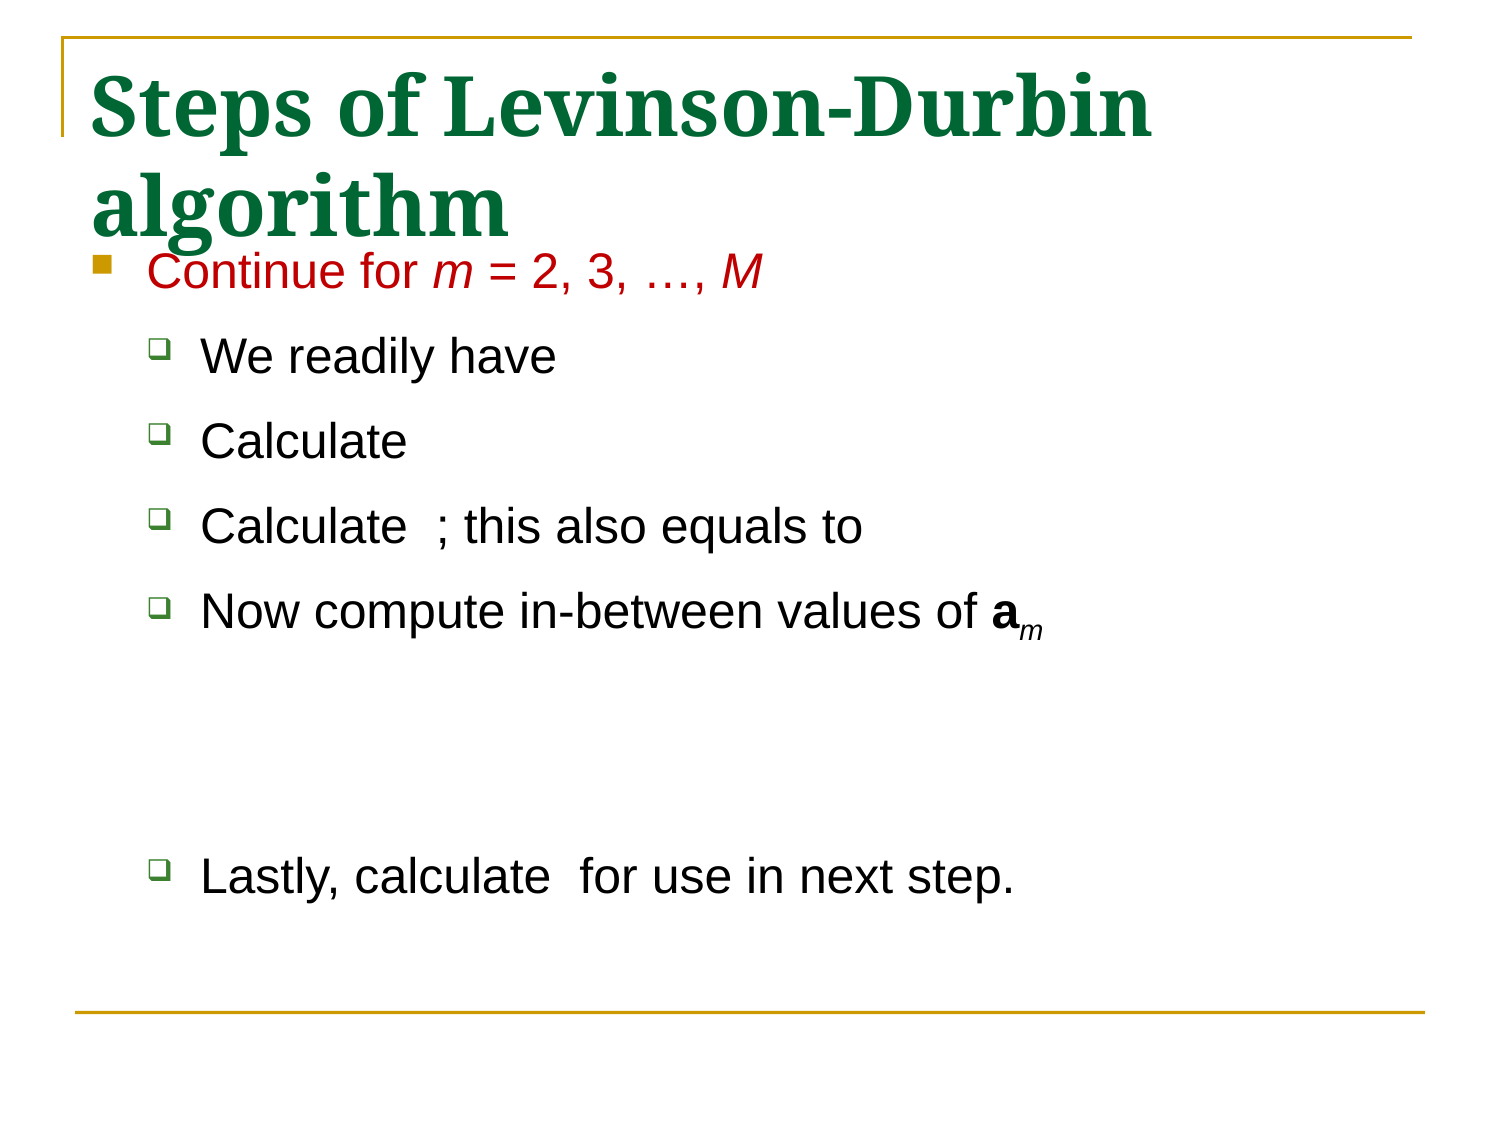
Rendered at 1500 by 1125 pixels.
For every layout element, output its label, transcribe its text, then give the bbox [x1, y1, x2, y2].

title Steps of Levinson-Durbin algorithm [75, 45, 1425, 233]
